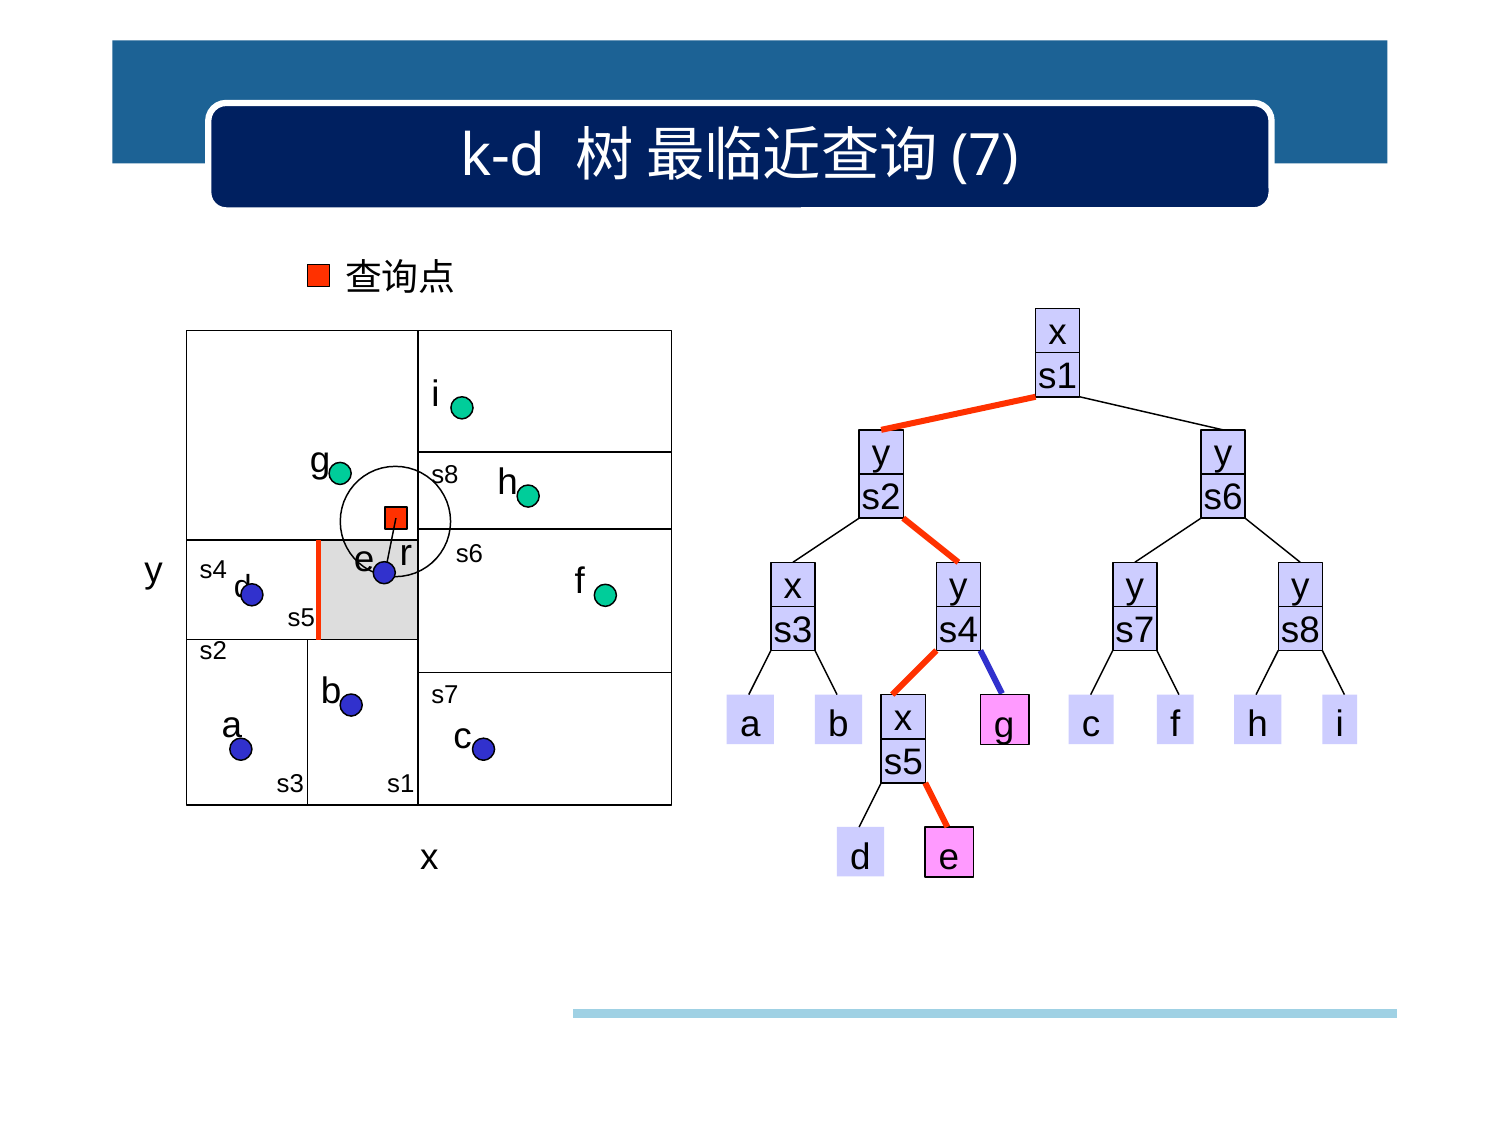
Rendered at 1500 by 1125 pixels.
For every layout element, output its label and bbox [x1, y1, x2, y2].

text_box [418, 832, 441, 877]
text_box [186, 330, 672, 805]
text_box [726, 307, 1358, 877]
title [208, 102, 1272, 211]
text_box [142, 545, 165, 590]
text_box [307, 264, 330, 287]
text_box [343, 253, 529, 299]
